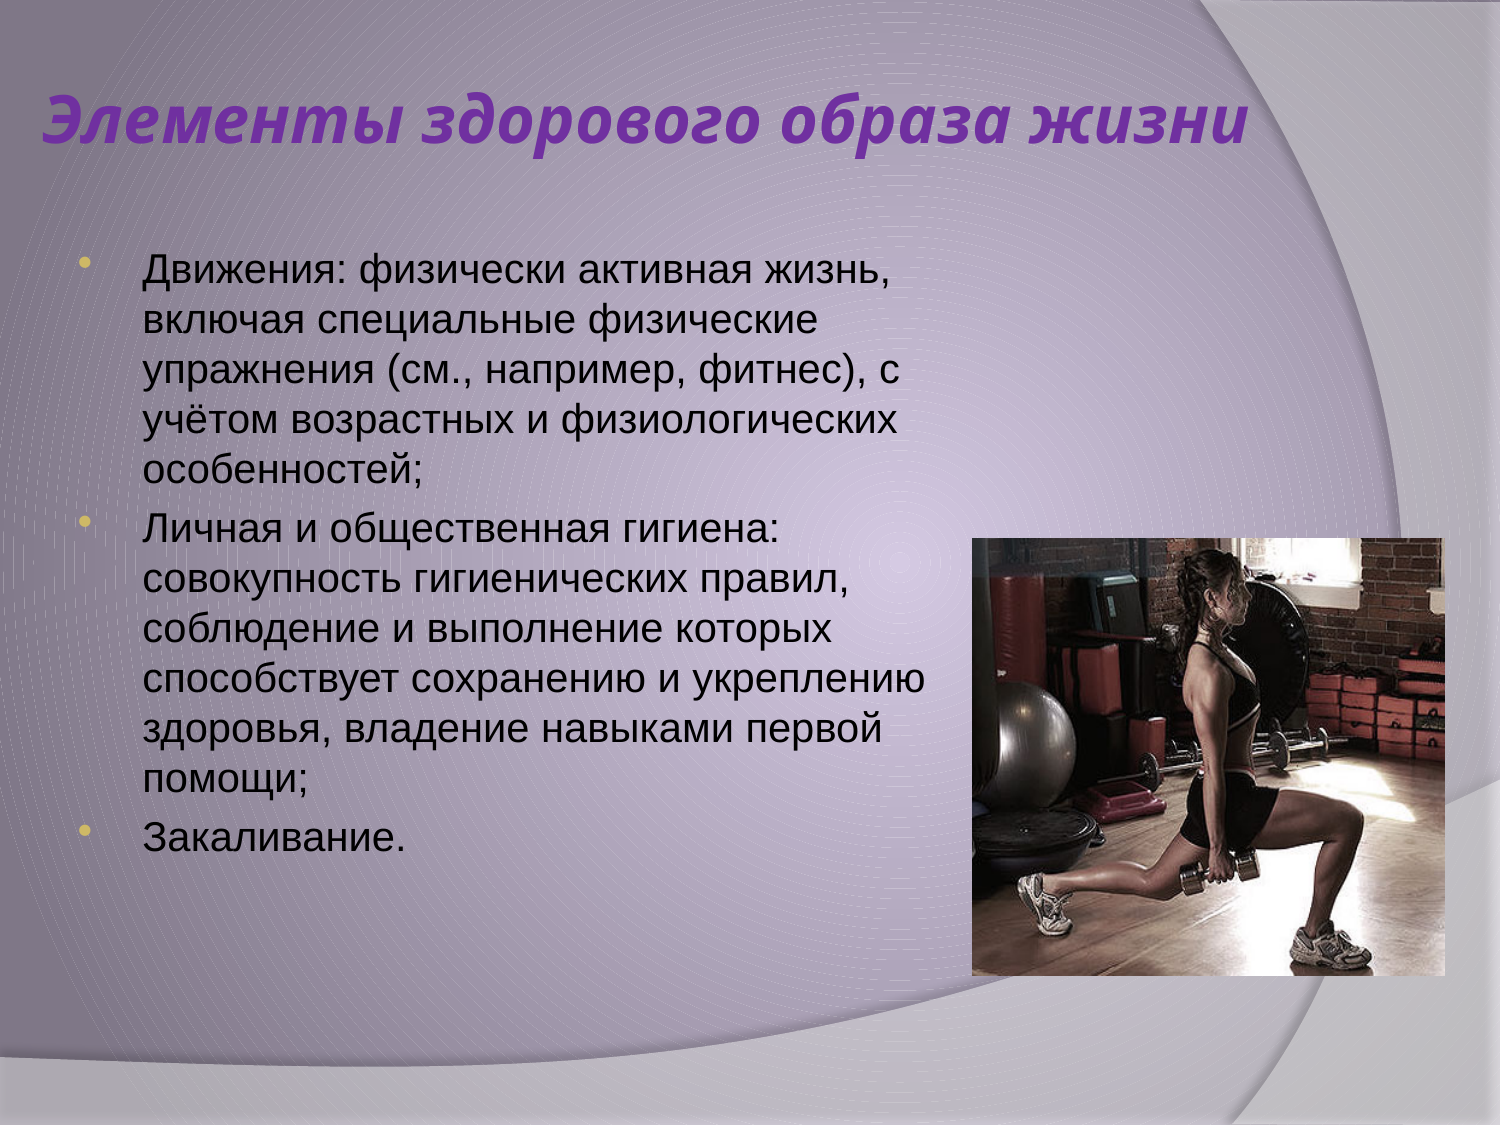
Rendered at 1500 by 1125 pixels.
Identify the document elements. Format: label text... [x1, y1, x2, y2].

list Движения: физически активная жизнь, включая специальные физические упражнения (см., например, фитнес), с учётом возрастных и физиологических особенностей; Личная и общественная гигиена: совокупность гигиенических правил, соблюдение и выполнение которых способствует сохранению и укреплению здоровья, владение навыками первой помощи; Закаливание. [58, 234, 985, 977]
picture [972, 538, 1446, 976]
title Элементы здорового образа жизни [35, 23, 1261, 211]
